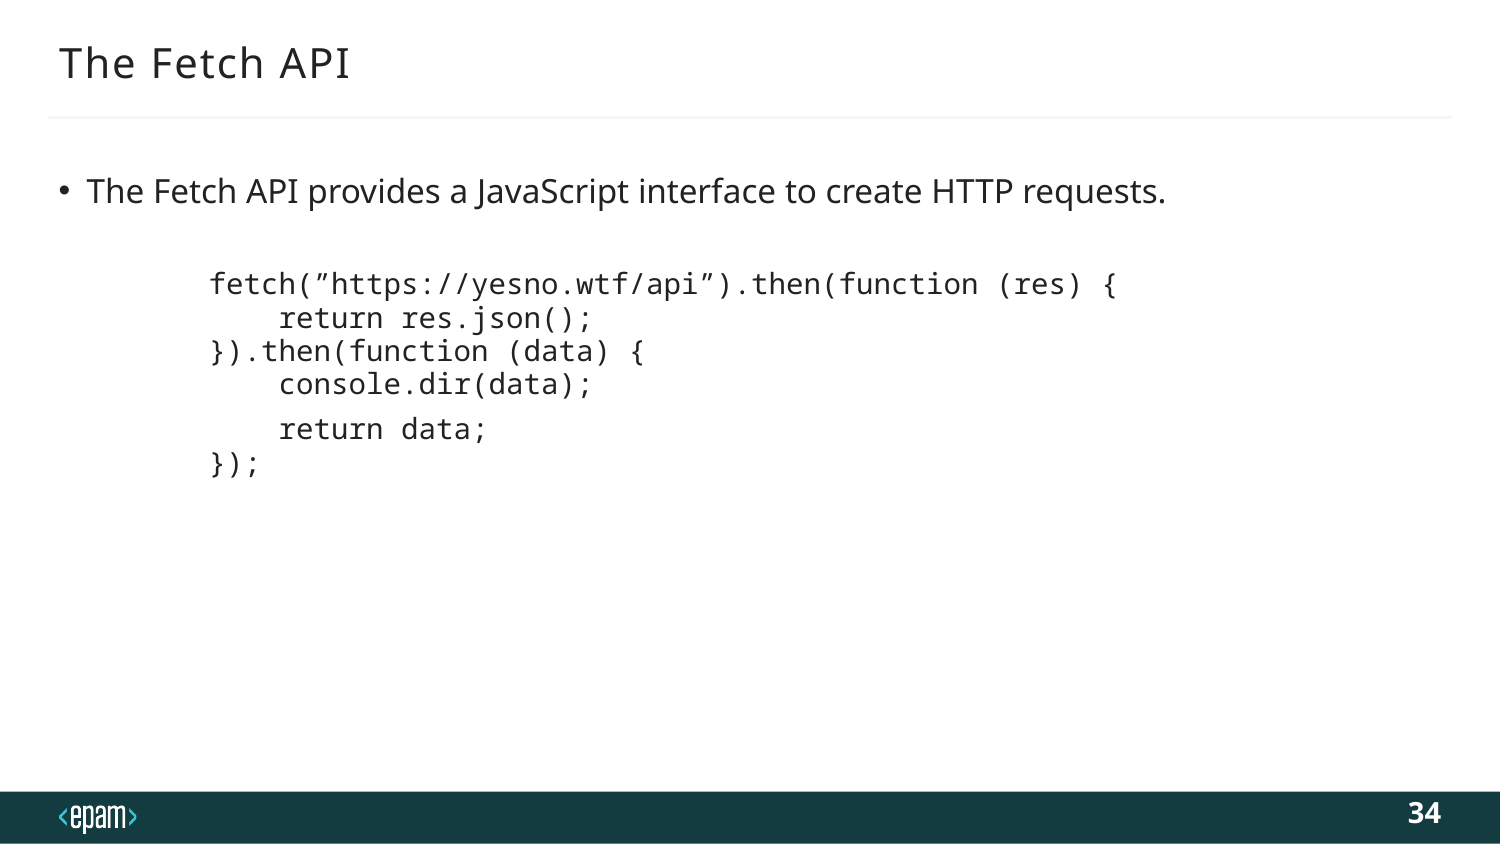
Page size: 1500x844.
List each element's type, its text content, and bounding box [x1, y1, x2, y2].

list The Fetch API provides a JavaScript interface to create HTTP requests. fetch(”https://yesno.wtf/api”).then(function (res) { return res.json(); }).then(function (data) { console.dir(data); return data; }); [58, 177, 1441, 735]
slide_number 34 [1216, 791, 1442, 844]
title The Fetch API [59, 37, 1442, 87]
